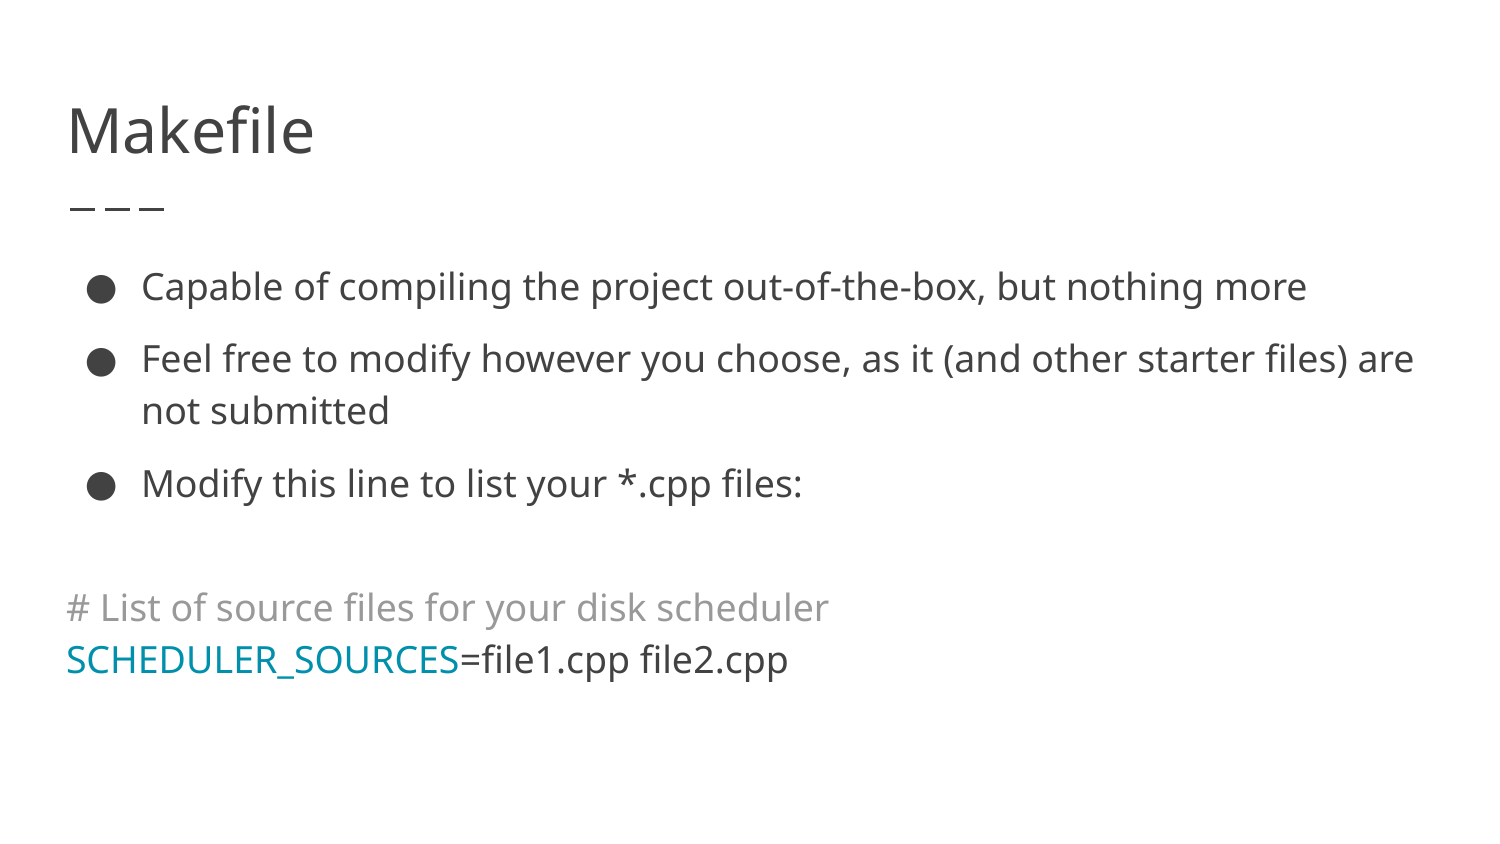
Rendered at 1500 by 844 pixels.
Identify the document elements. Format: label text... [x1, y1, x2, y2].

text_box Capable of compiling the project out-of-the-box, but nothing more Feel free to modify however you choose, as it (and other starter files) are not submitted Modify this line to list your *.cpp files: # List of source files for your disk scheduler SCHEDULER_SOURCES=file1.cpp file2.cpp [51, 240, 1449, 750]
title Makefile [51, 61, 1449, 182]
